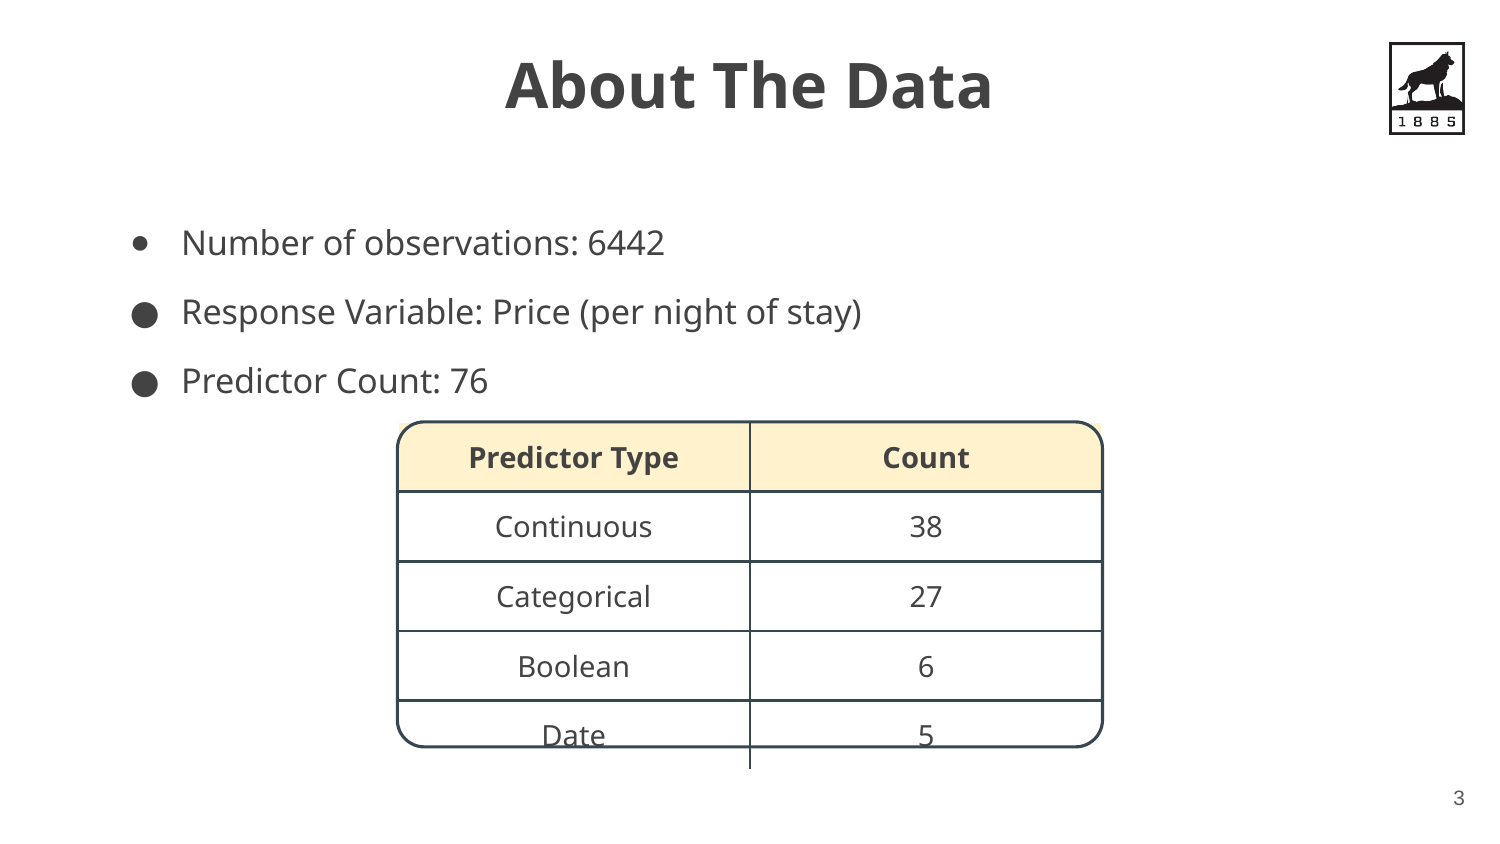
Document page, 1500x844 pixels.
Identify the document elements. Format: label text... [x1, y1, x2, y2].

picture [1389, 42, 1465, 135]
table_header Count [1087, 423, 1101, 437]
title About The Data [75, 30, 1425, 147]
table_cell 5 [751, 732, 1101, 769]
slide_number ‹#› [1389, 764, 1480, 830]
table_cell Date [399, 732, 749, 769]
text_box [397, 421, 1103, 747]
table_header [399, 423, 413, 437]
list Number of observations: 6442 Response Variable: Price (per night of stay) Predictor Count: 76 [98, 180, 1265, 422]
